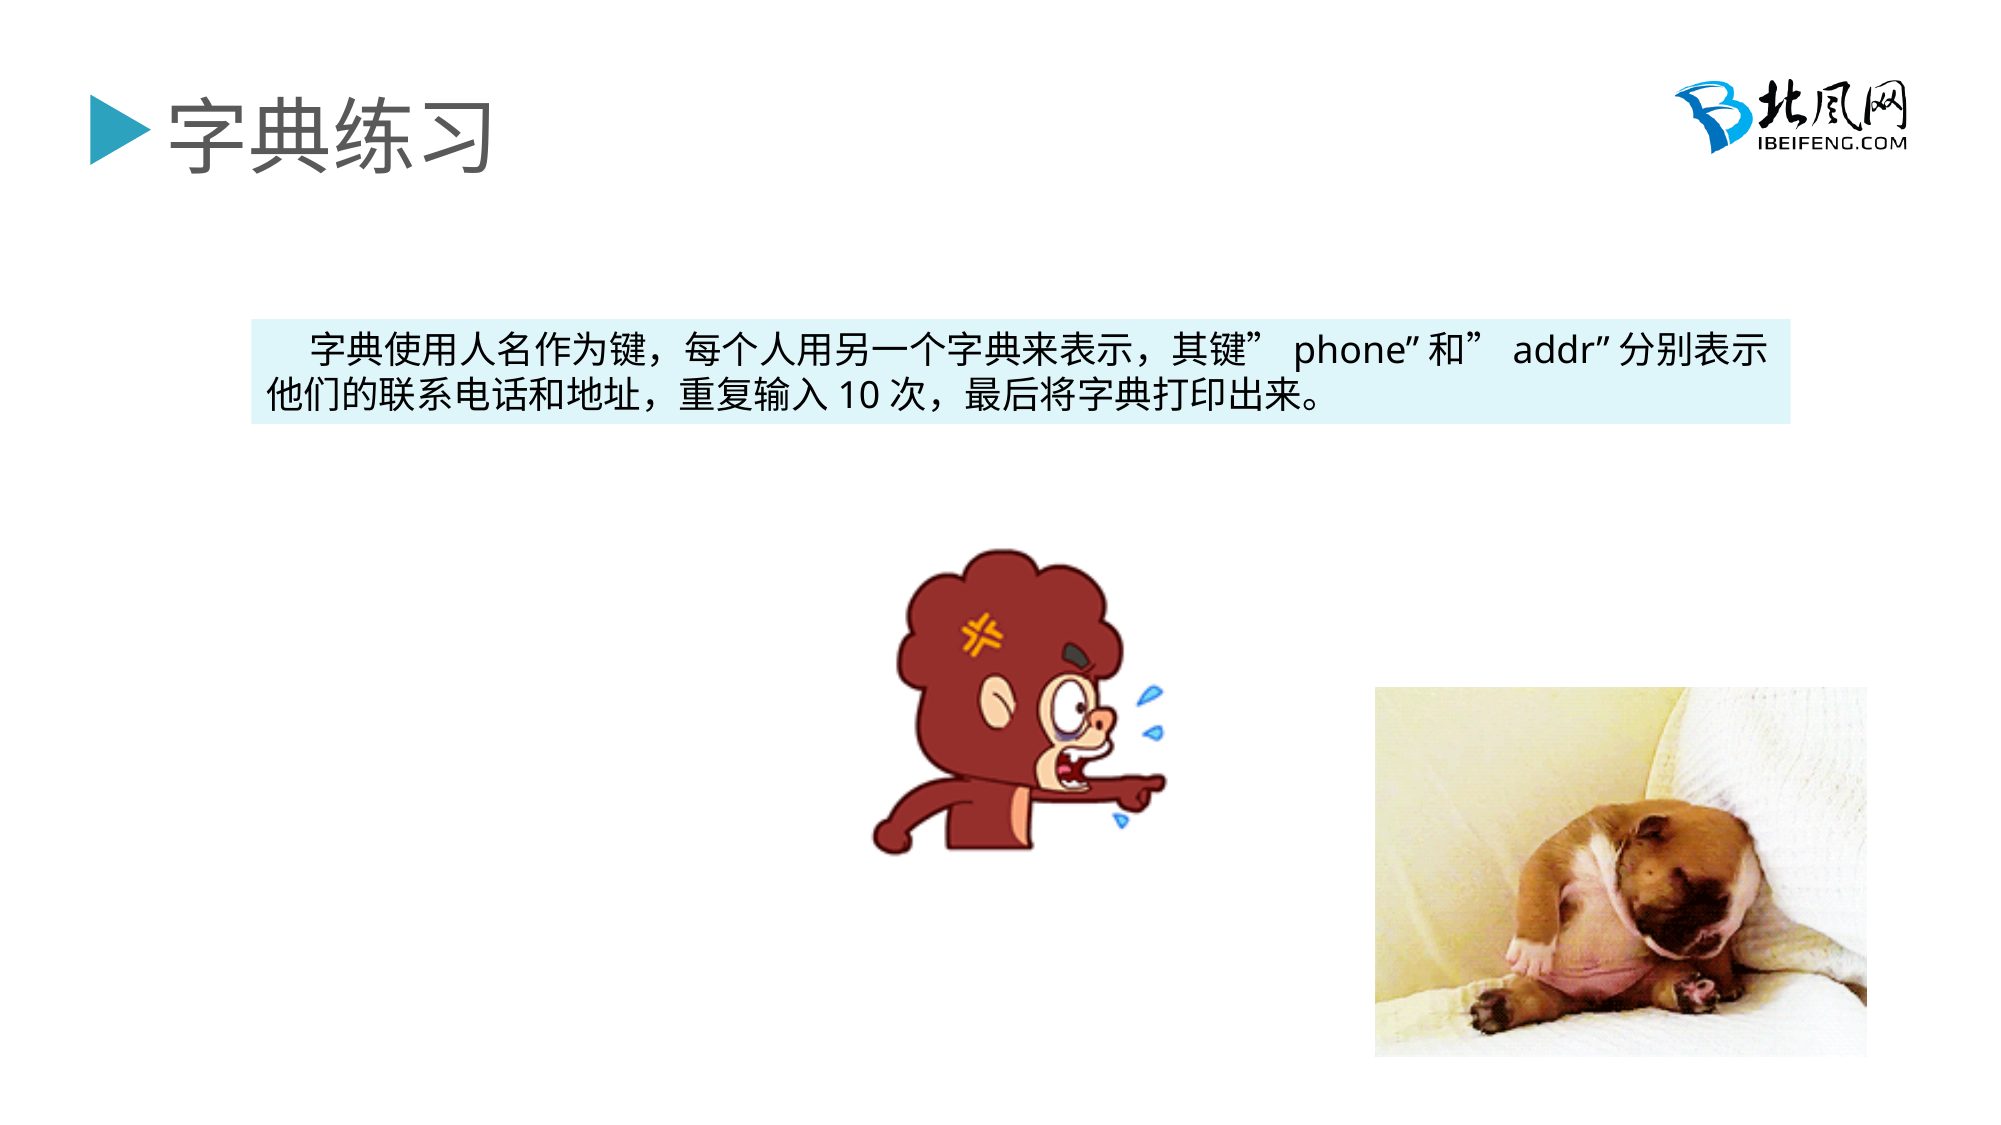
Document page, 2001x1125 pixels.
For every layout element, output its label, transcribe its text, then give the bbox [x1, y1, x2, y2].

picture [849, 515, 1193, 859]
picture [1665, 70, 1916, 156]
picture [1375, 687, 1867, 1057]
text_box [89, 92, 154, 167]
text_box 字典练习 [150, 76, 958, 192]
text_box 字典使用人名作为键，每个人用另一个字典来表示，其键”phone”和”addr”分别表示他们的联系电话和地址，重复输入10次，最后将字典打印出来。 [251, 319, 1791, 424]
